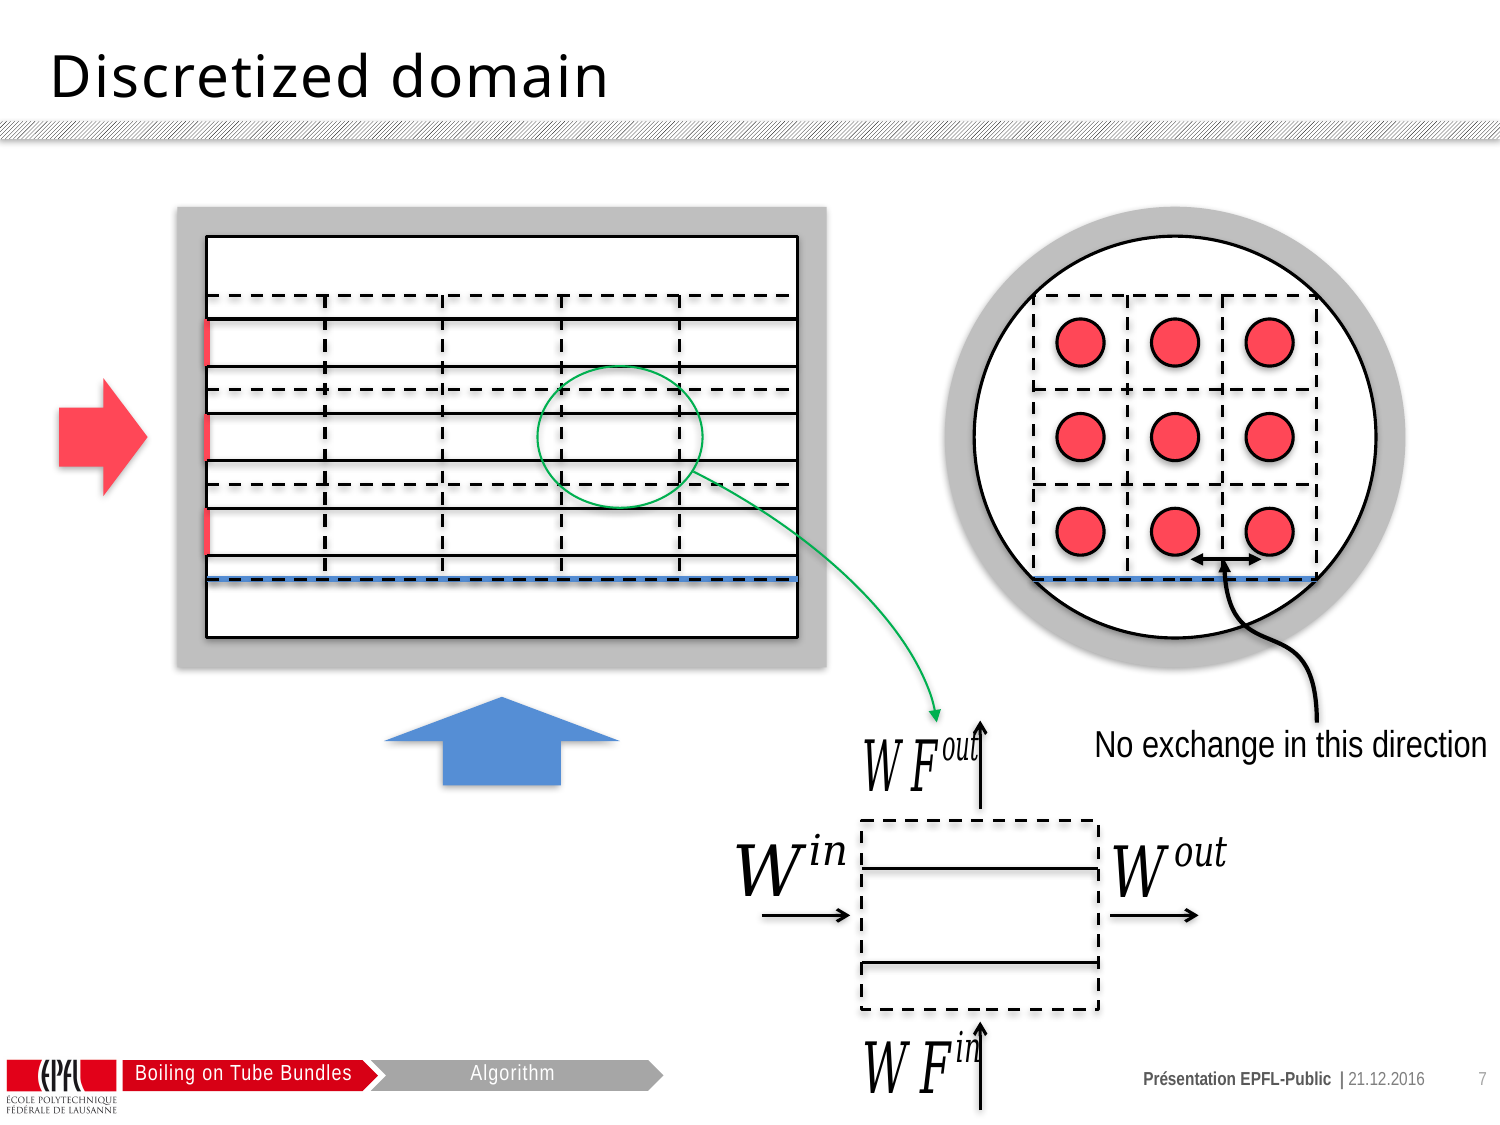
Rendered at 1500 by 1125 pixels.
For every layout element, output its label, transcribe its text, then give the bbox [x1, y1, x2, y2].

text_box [58, 206, 1406, 786]
picture [3, 1056, 120, 1117]
text_box Algorithm [416, 1062, 609, 1091]
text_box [731, 720, 1229, 1111]
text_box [1188, 594, 1353, 688]
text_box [274, 365, 966, 782]
title Discretized domain [35, 32, 1385, 135]
text_box No exchange in this direction [1410, 712, 1500, 773]
